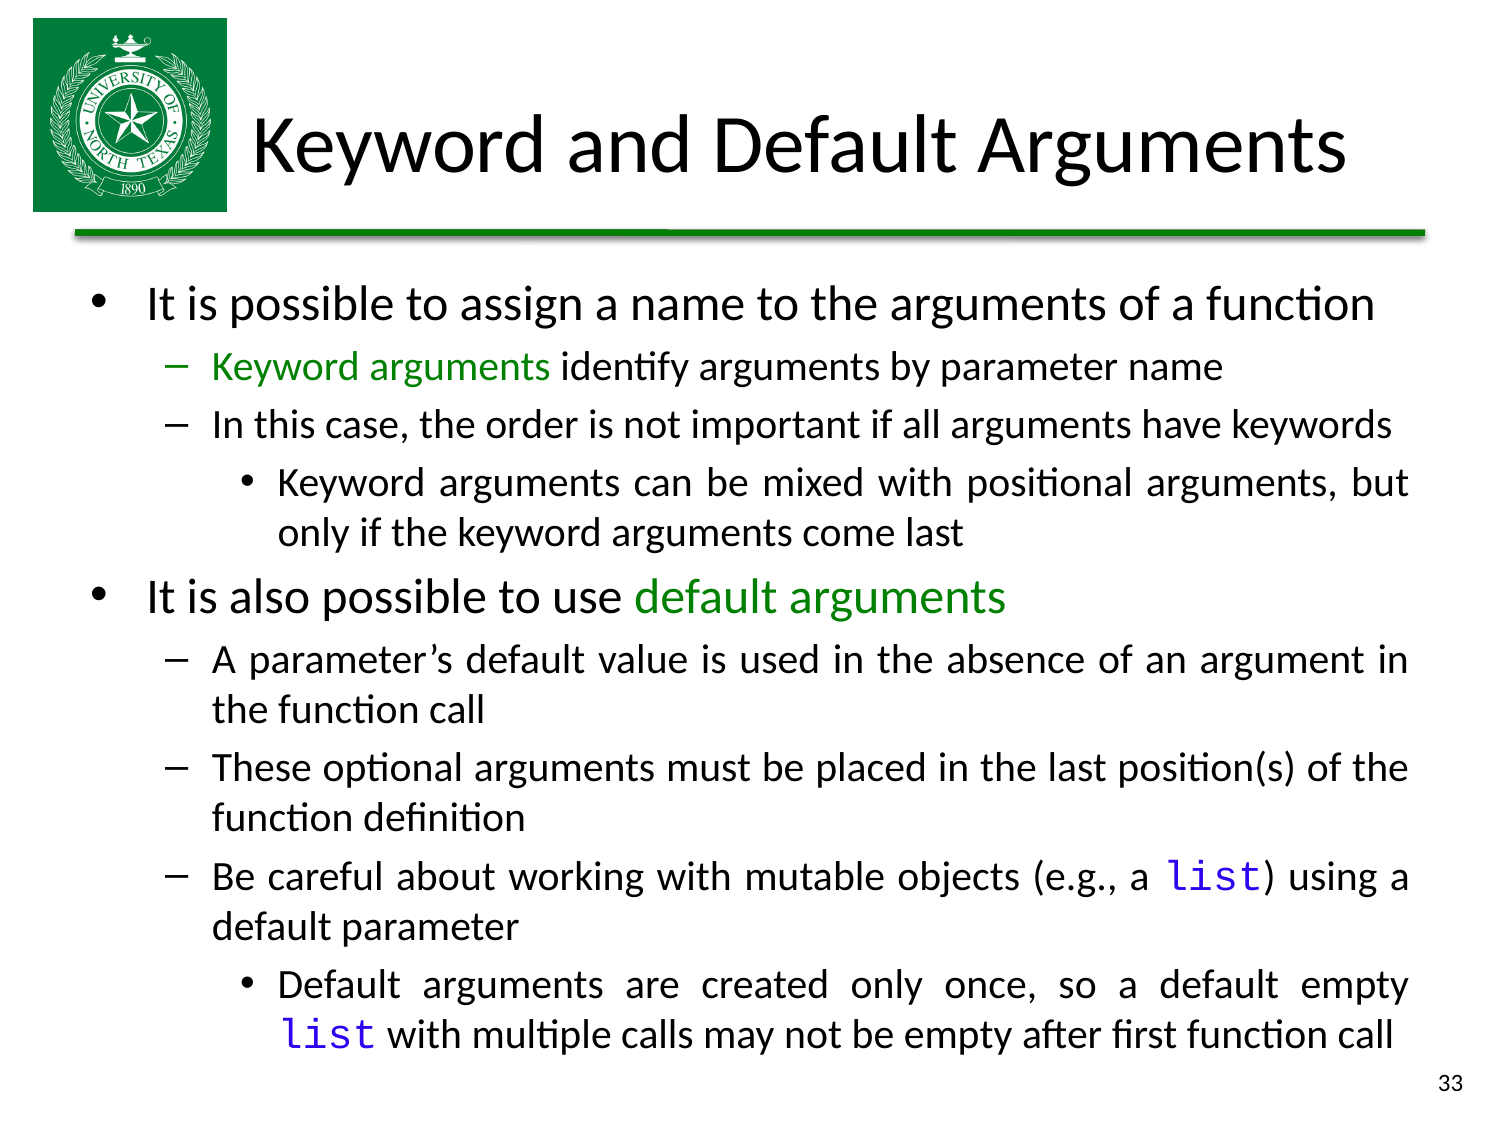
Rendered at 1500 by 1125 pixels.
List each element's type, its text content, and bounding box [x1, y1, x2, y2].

title Keyword and Default Arguments [237, 45, 1479, 233]
list It is possible to assign a name to the arguments of a function Keyword arguments identify arguments by parameter name In this case, the order is not important if all arguments have keywords Keyword arguments can be mixed with positional arguments, but only if the keyword arguments come last It is also possible to use default arguments A parameter’s default value is used in the absence of an argument in the function call These optional arguments must be placed in the last position(s) of the function definition Be careful about working with mutable objects (e.g., a list) using a default parameter Default arguments are created only once, so a default empty list with multiple calls may not be empty after first function call [75, 262, 1425, 1052]
slide_number 33 [1418, 1051, 1479, 1112]
picture [33, 17, 228, 212]
